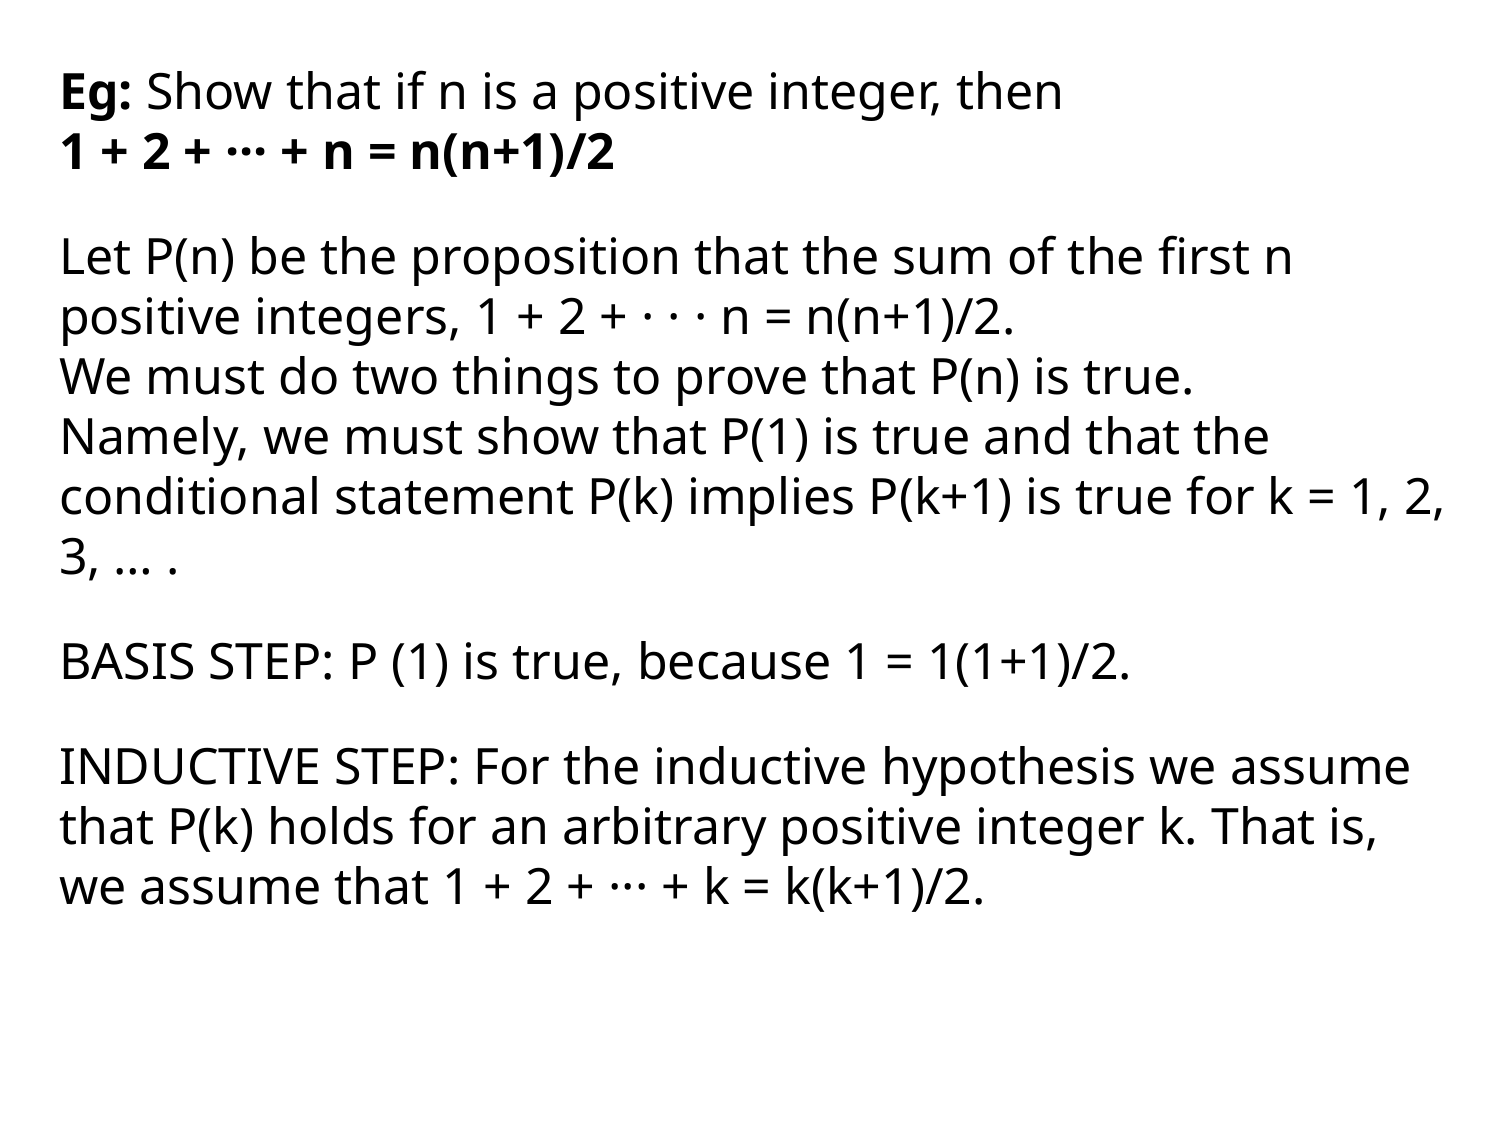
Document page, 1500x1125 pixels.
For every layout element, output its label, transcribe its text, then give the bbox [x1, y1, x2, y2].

text_box Eg: Show that if n is a positive integer, then 1 + 2 + ··· + n = n(n+1)/2 Let P(n) be the proposition that the sum of the first n positive integers, 1 + 2 + · · · n = n(n+1)/2. We must do two things to prove that P(n) is true. Namely, we must show that P(1) is true and that the conditional statement P(k) implies P(k+1) is true for k = 1, 2, 3, … . BASIS STEP: P (1) is true, because 1 = 1(1+1)/2. INDUCTIVE STEP: For the inductive hypothesis we assume that P(k) holds for an arbitrary positive integer k. That is, we assume that 1 + 2 + ··· + k = k(k+1)/2. [44, 44, 1467, 1052]
